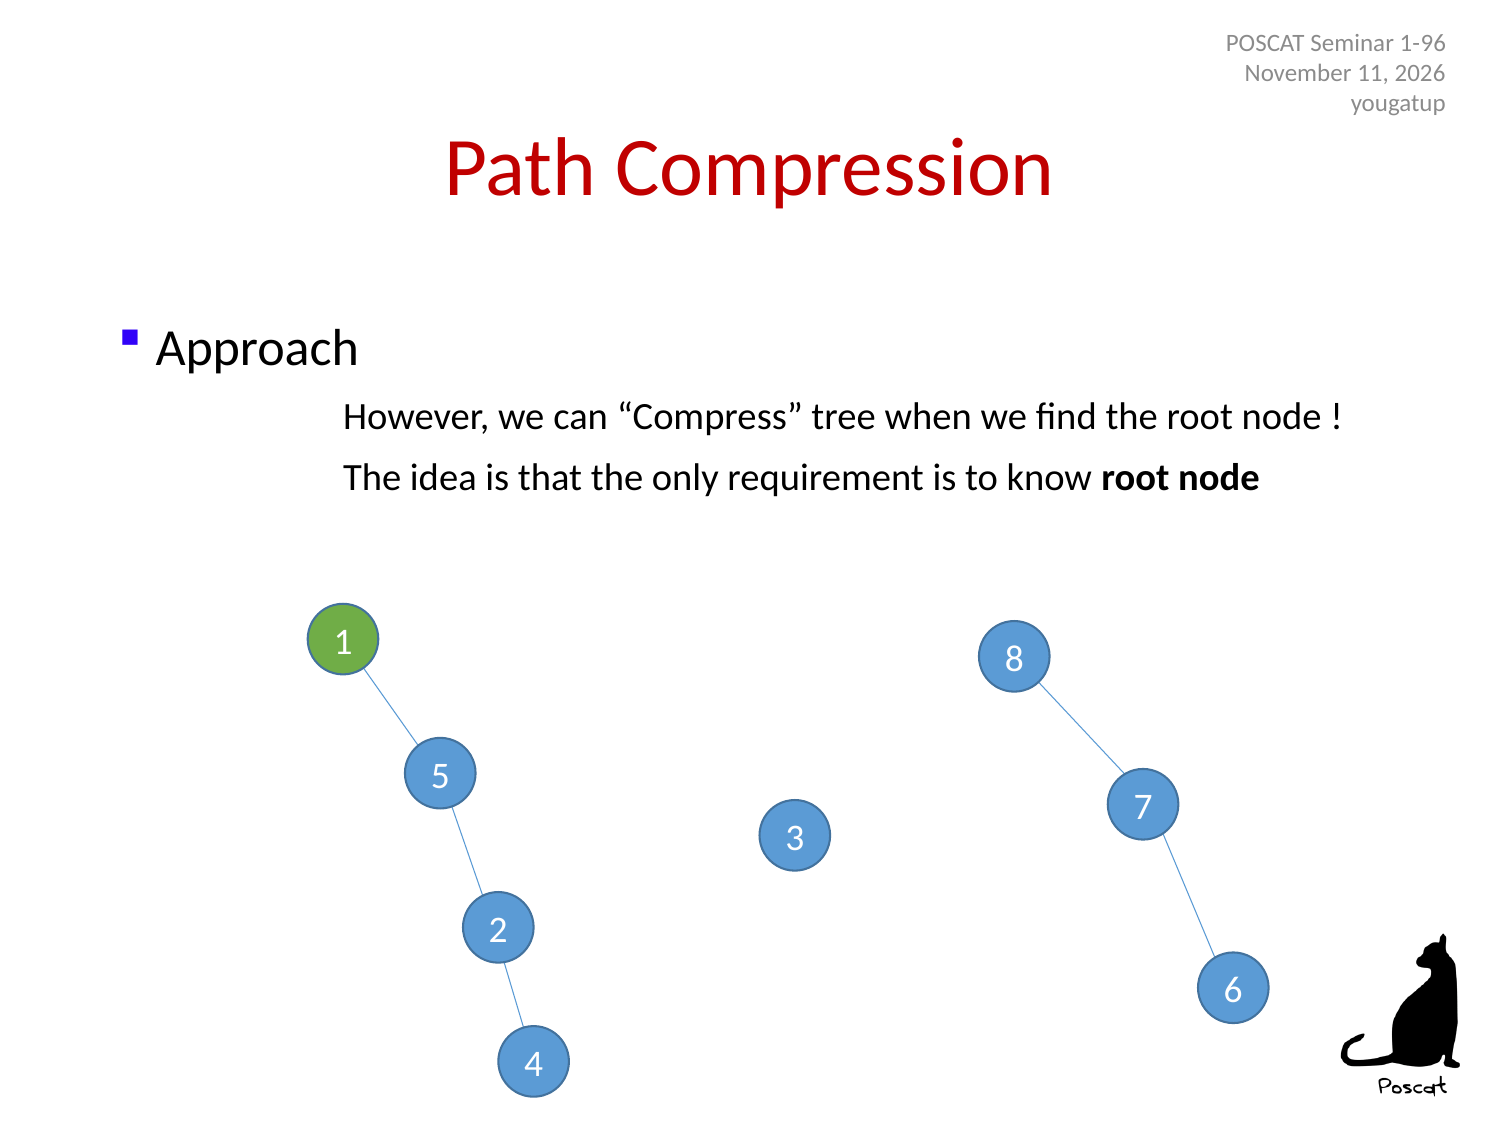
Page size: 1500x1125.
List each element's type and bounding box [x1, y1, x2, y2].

slide_number [1123, 29, 1462, 113]
picture [1317, 927, 1500, 1103]
text_box [758, 798, 832, 872]
list [103, 299, 1482, 1014]
text_box [306, 602, 570, 1098]
text_box [977, 619, 1270, 1025]
title [103, 59, 1397, 278]
